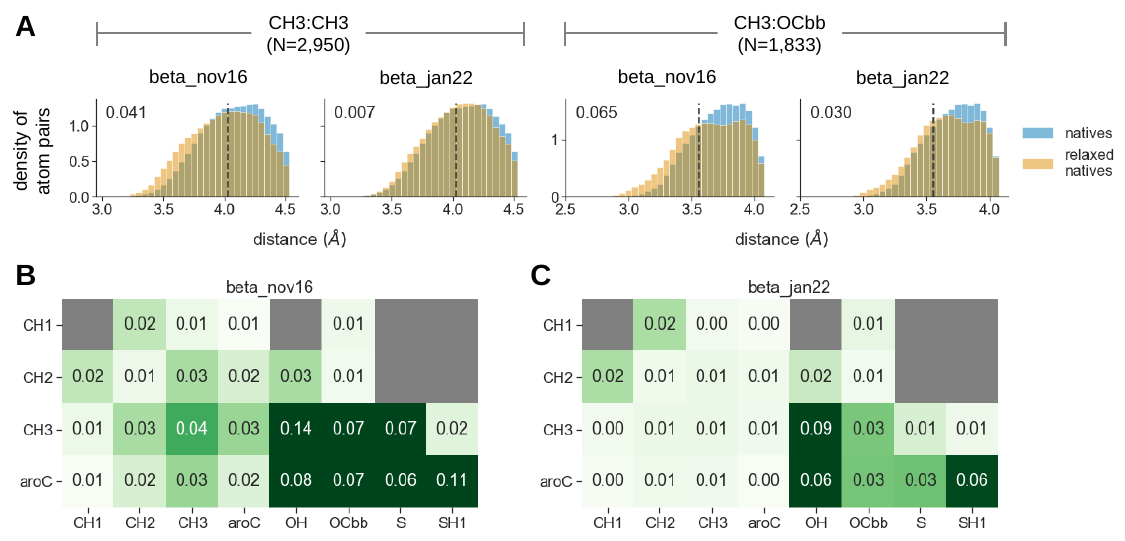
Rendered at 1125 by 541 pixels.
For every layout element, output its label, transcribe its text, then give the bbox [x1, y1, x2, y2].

text_box CH3:CH3 (N=2,950) [251, 3, 366, 32]
text_box A [0, 0, 52, 50]
picture [11, 273, 491, 538]
picture [543, 83, 1125, 253]
picture [56, 83, 540, 253]
text_box beta_jan22 [801, 58, 1005, 83]
text_box C [515, 248, 567, 299]
text_box beta_nov16 [565, 57, 769, 83]
text_box B [0, 248, 52, 299]
text_box CH3:OCbb (N=1,833) [717, 3, 843, 32]
text_box CH3:CH3 (N=2,950) [251, 34, 366, 63]
text_box beta_nov16 [97, 57, 300, 83]
text_box CH3:OCbb (N=1,833) [717, 34, 843, 63]
text_box beta_jan22 [324, 58, 528, 83]
picture [531, 273, 1010, 538]
text_box density of atom pairs [0, 76, 61, 227]
